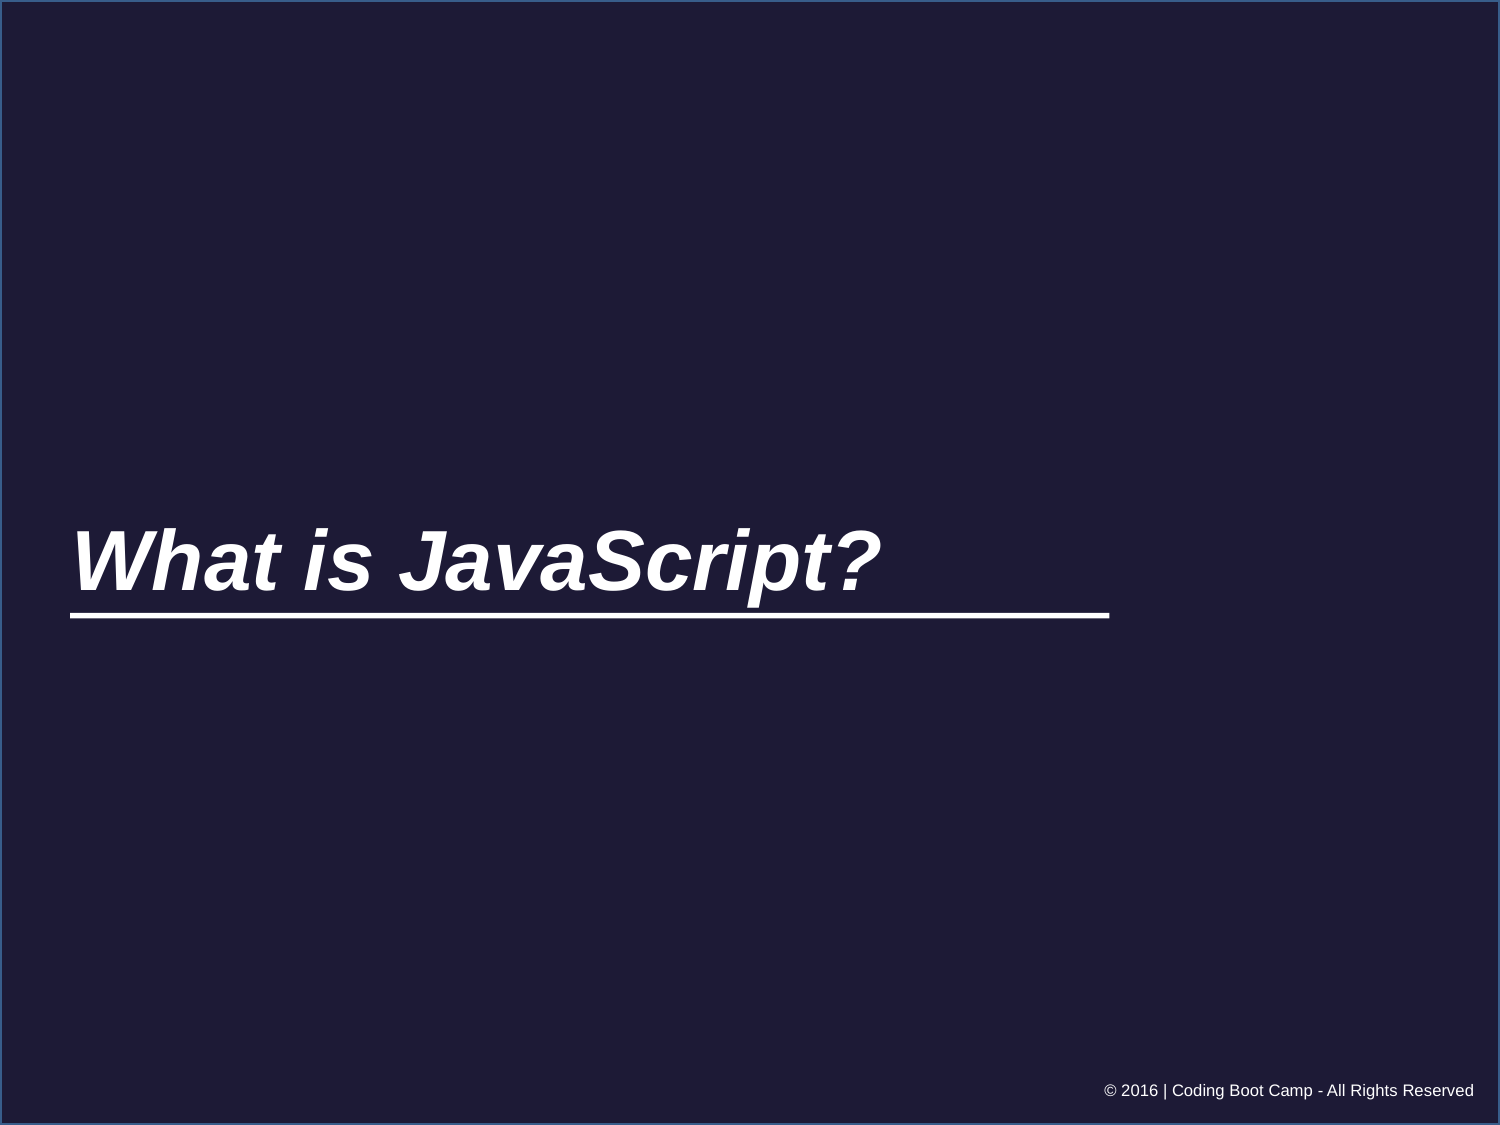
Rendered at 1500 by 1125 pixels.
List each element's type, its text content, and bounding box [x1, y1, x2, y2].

text_box What is JavaScript? [64, 497, 1414, 615]
